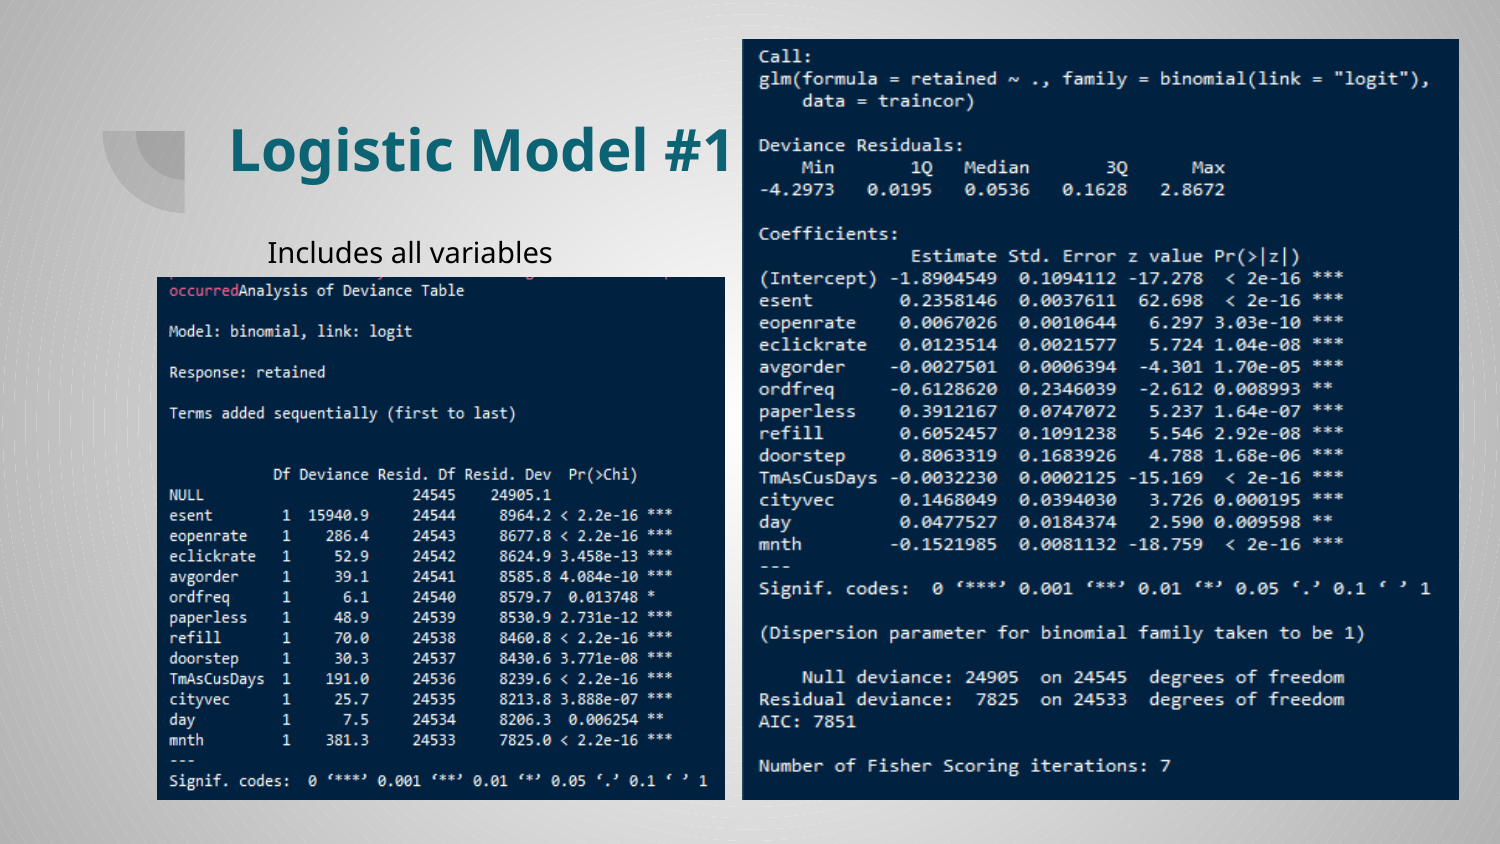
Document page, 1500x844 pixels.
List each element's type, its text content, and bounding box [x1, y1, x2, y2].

picture [157, 277, 726, 800]
text_box Includes all variables [252, 219, 725, 276]
title Logistic Model #1 [213, 98, 737, 182]
picture [742, 39, 1459, 800]
